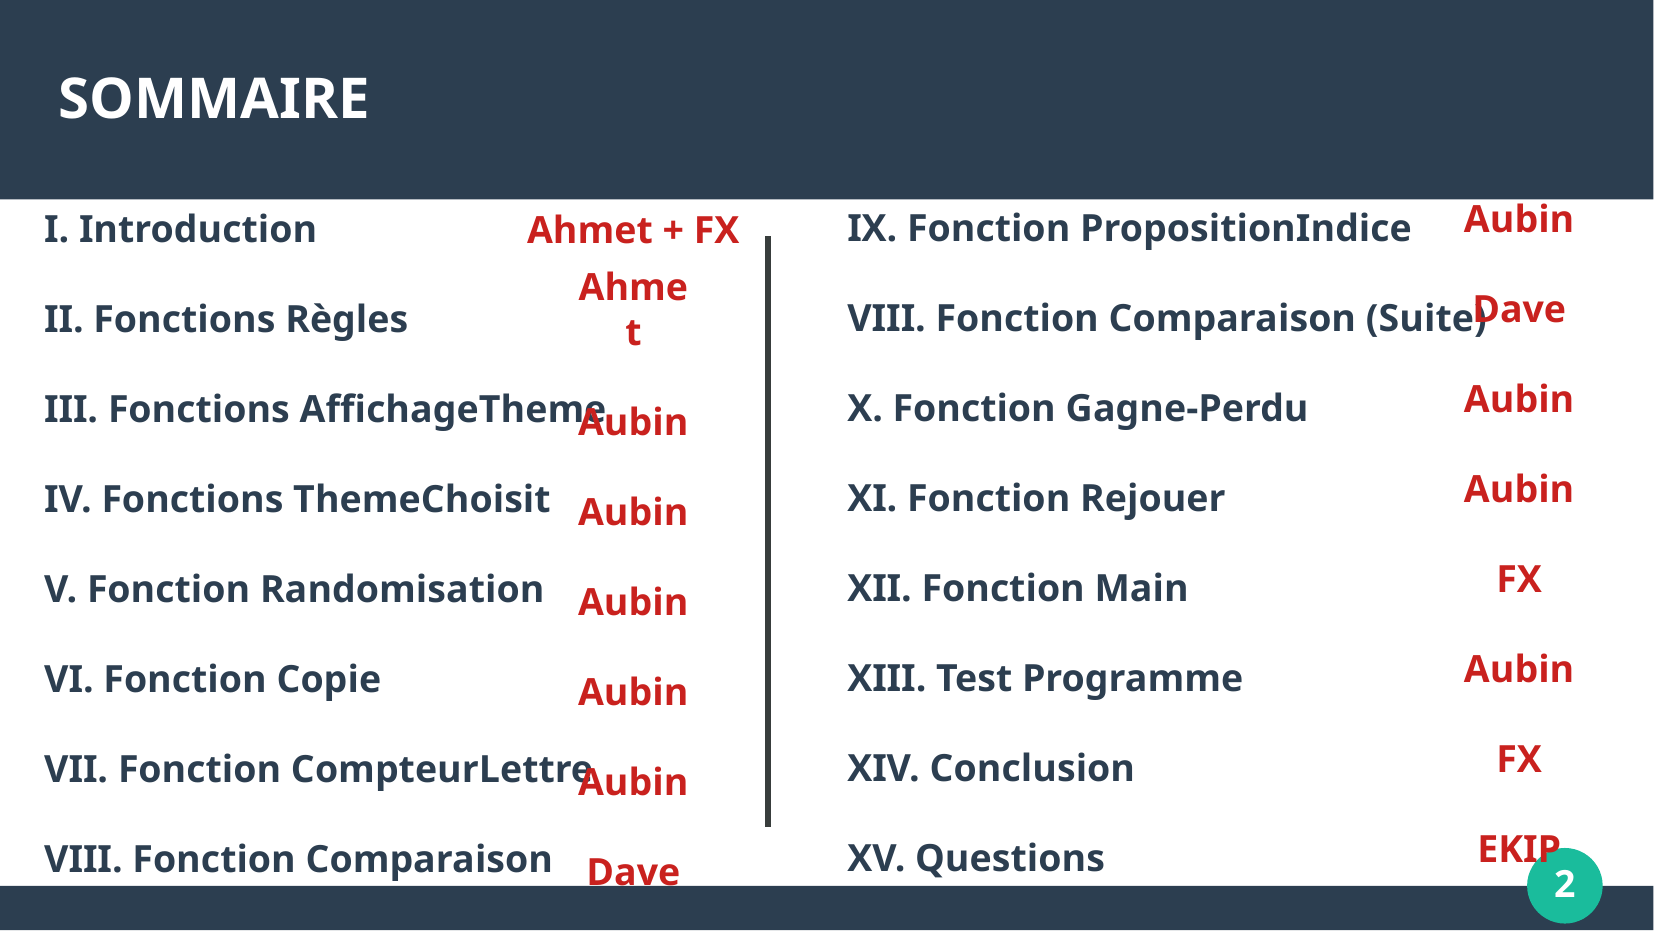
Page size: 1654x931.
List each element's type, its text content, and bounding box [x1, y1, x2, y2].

text_box IX. Fonction PropositionIndice VIII. Fonction Comparaison (Suite) X. Fonction Gagne-Perdu XI. Fonction Rejouer XII. Fonction Main XIII. Test Programme XIV. Conclusion XV. Questions [832, 169, 1654, 868]
text_box SOMMAIRE [58, 36, 1595, 156]
text_box I. Introduction II. Fonctions Règles III. Fonctions AffichageTheme IV. Fonctions ThemeChoisit V. Fonction Randomisation VI. Fonction Copie VII. Fonction CompteurLettre VIII. Fonction Comparaison [29, 240, 558, 845]
text_box Aubin Dave Aubin Aubin FX Aubin FX EKIP [1444, 219, 1595, 845]
text_box I. Introduction II. Fonctions Règles III. Fonctions AffichageTheme IV. Fonctions ThemeChoisit V. Fonction Randomisation VI. Fonction Copie VII. Fonction CompteurLettre VIII. Fonction Comparaison [709, 240, 832, 845]
text_box Ahmet Aubin Aubin Aubin Aubin Aubin Dave [558, 261, 709, 845]
text_box Ahmet + FX [500, 197, 767, 261]
